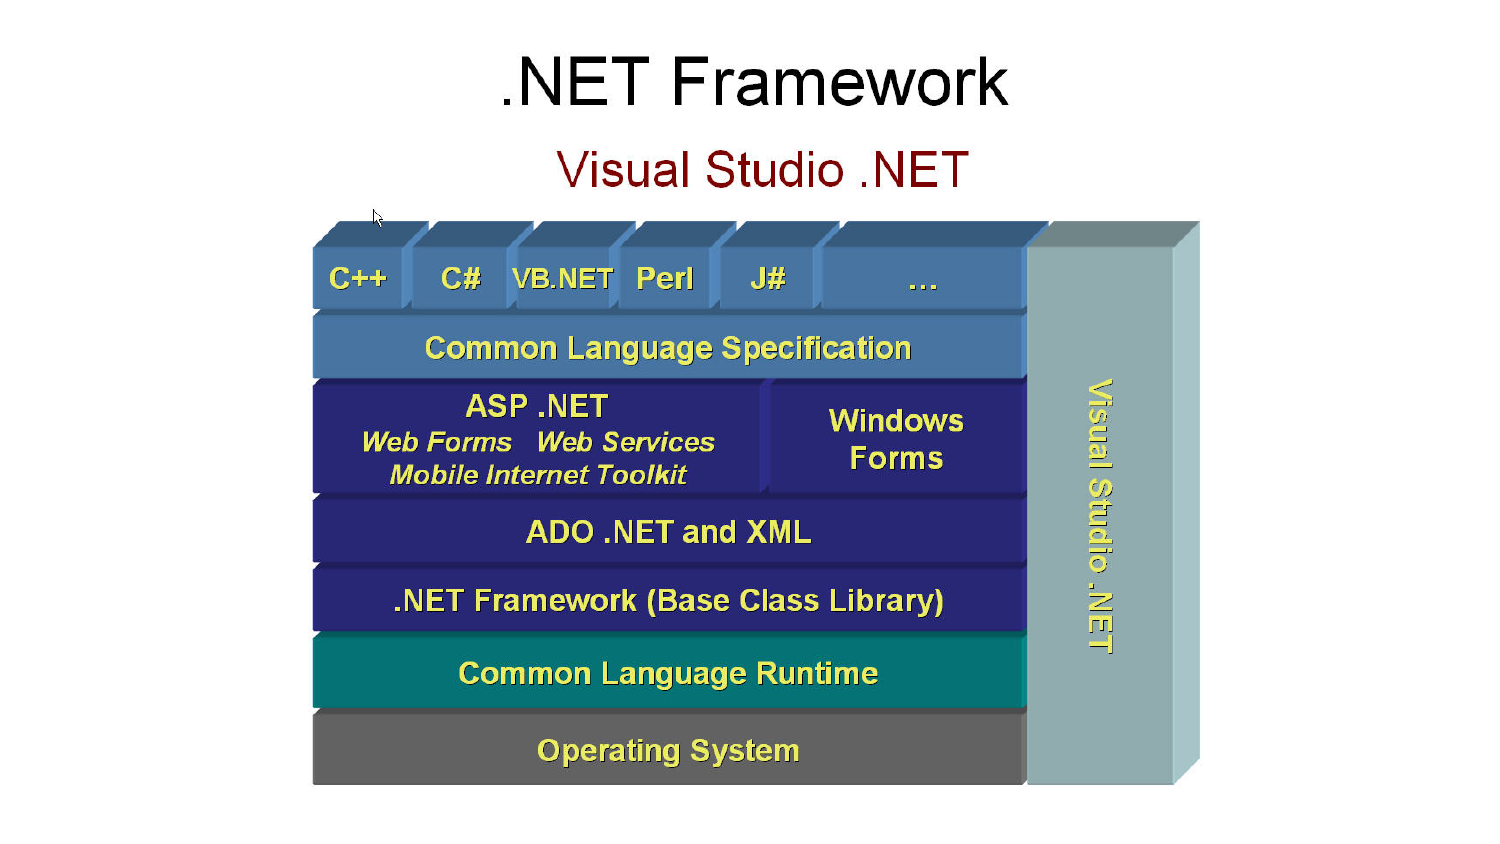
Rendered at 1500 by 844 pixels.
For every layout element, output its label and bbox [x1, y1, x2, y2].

picture [231, 37, 1269, 806]
